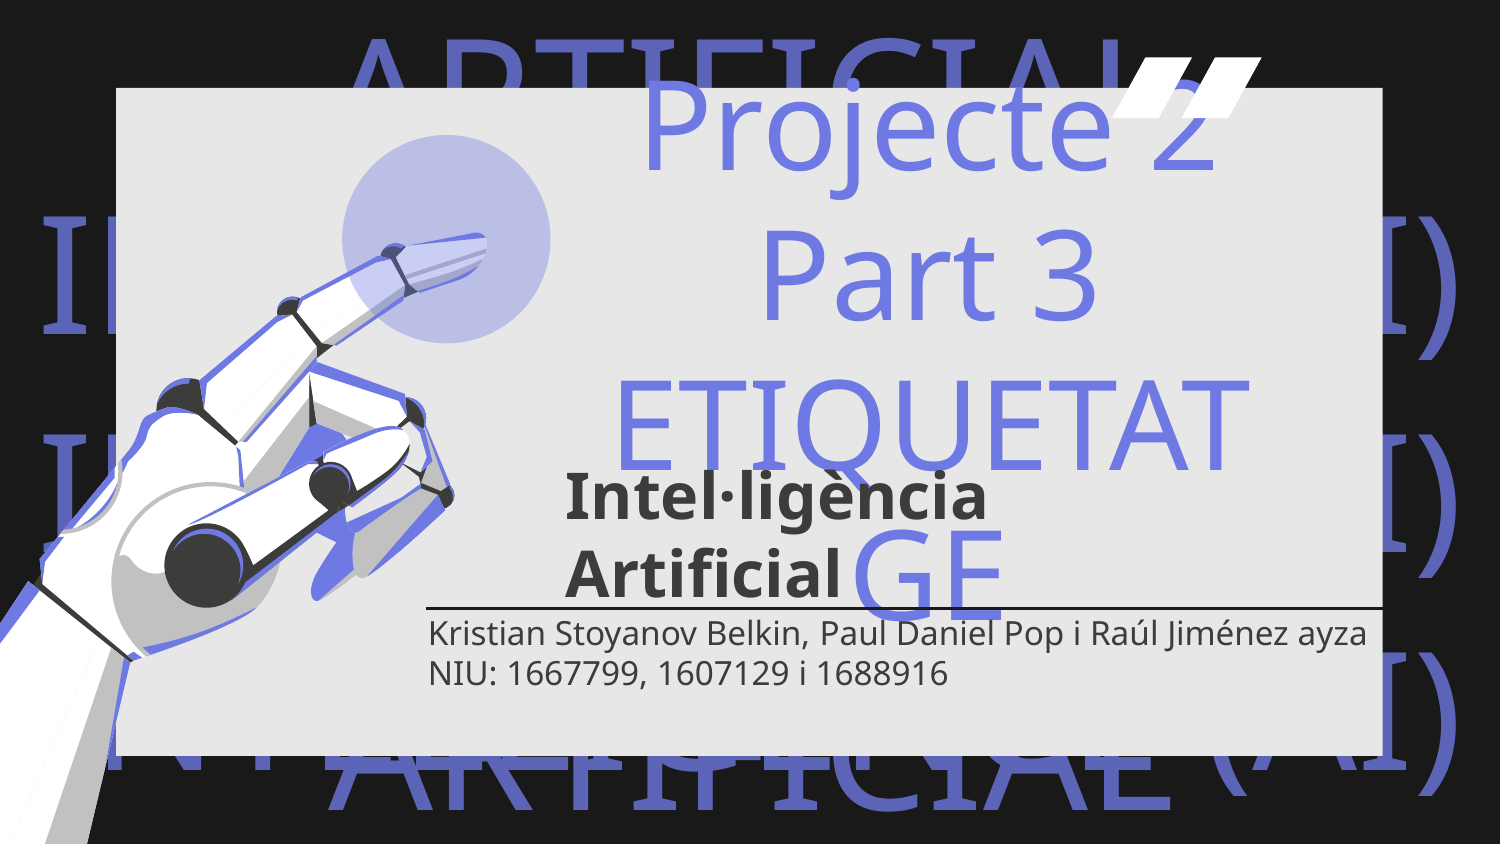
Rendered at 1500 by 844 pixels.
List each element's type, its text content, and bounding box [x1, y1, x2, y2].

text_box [0, 232, 489, 844]
subtitle Kristian Stoyanov Belkin, Paul Daniel Pop i Raúl Jiménez ayza NIU: 1667799, 1607129 i 1688916 [493, 618, 1403, 687]
subtitle Intel·ligència Artificial [550, 499, 1275, 567]
title Projecte 2 Part 3 ETIQUETATGE [550, 191, 1308, 499]
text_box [1111, 57, 1263, 119]
text_box [342, 135, 551, 333]
